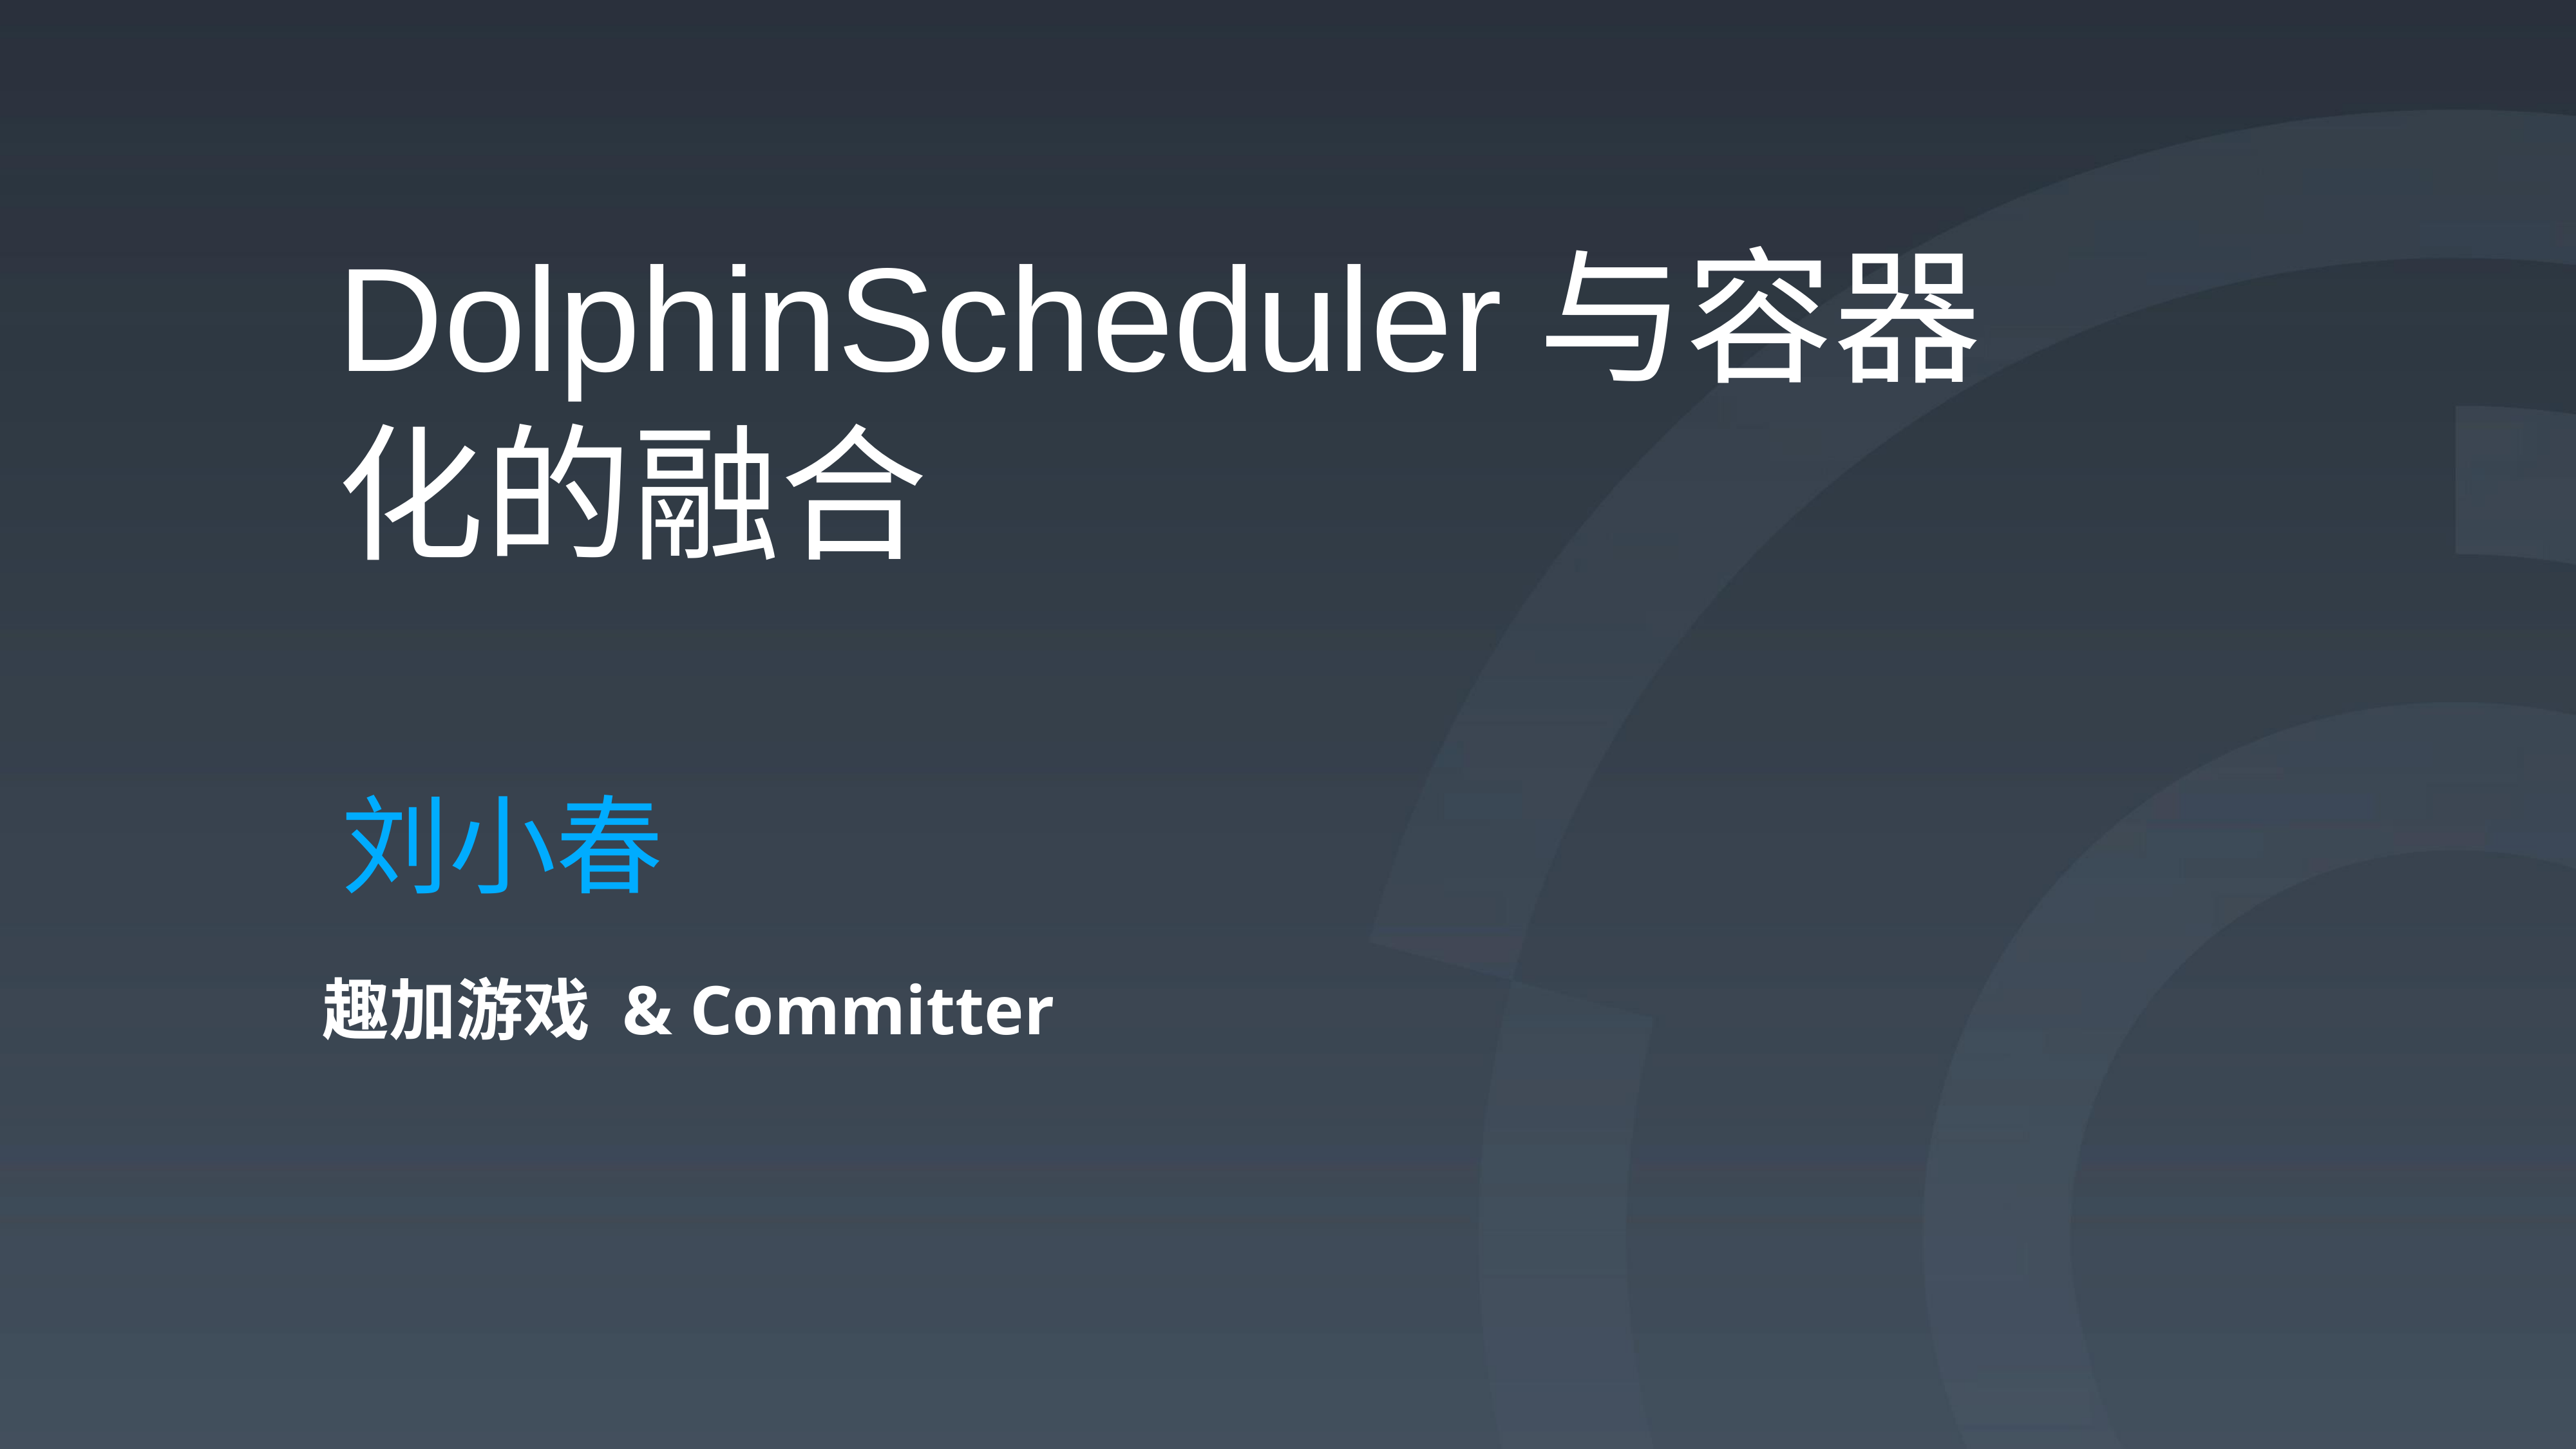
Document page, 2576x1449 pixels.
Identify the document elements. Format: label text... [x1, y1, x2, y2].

picture [0, 0, 2576, 1449]
text_box DolphinScheduler与容器 化的融合 [331, 218, 1987, 584]
text_box 趣加游戏 & Committer [316, 961, 1061, 1054]
text_box 刘小春 [336, 772, 670, 913]
